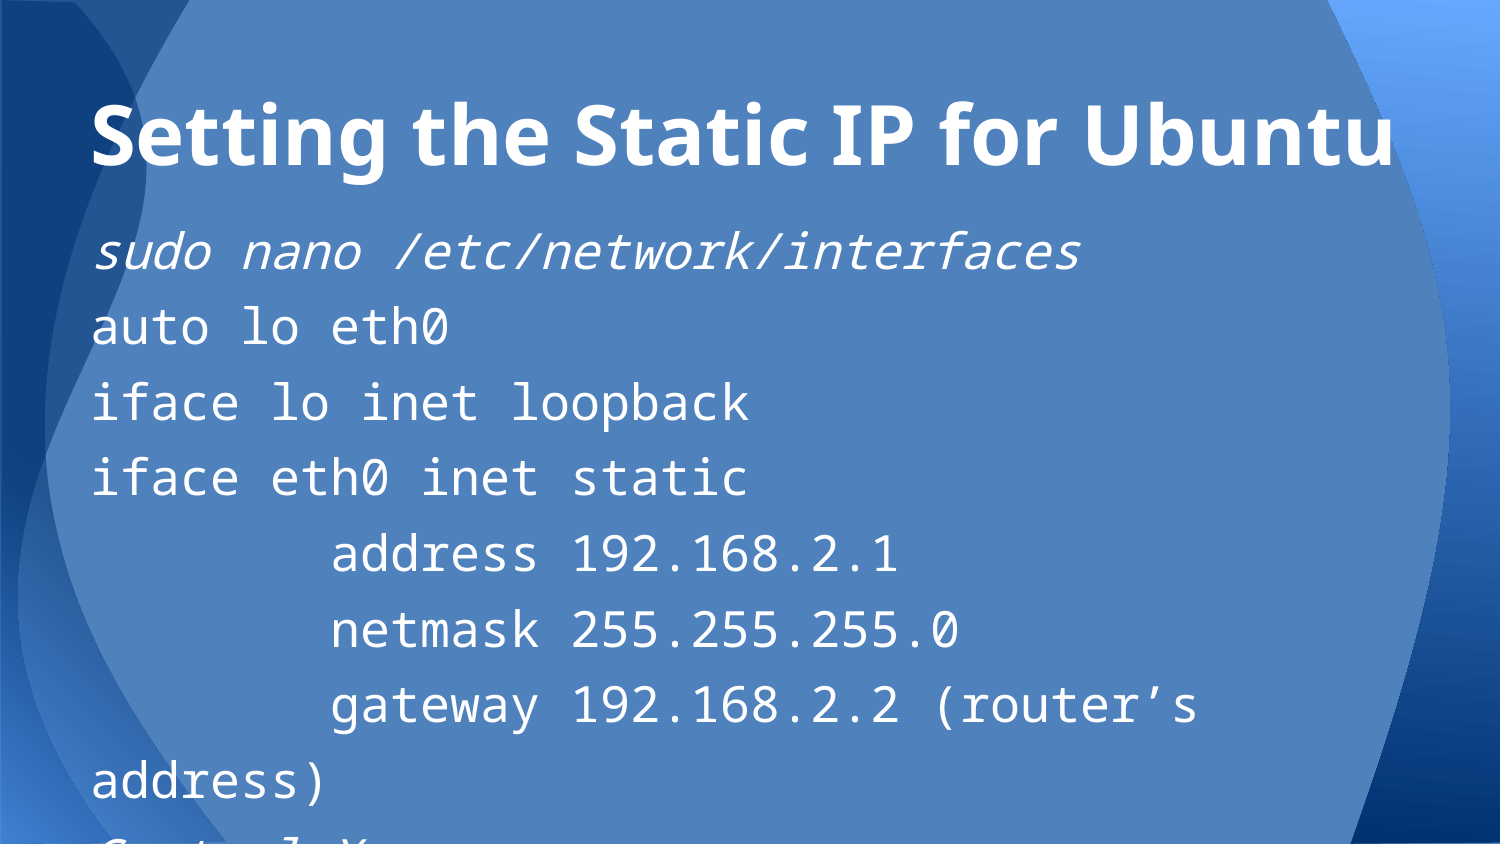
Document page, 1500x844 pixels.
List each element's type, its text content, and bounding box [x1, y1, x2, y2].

title Setting the Static IP for Ubuntu [75, 33, 1425, 197]
list sudo nano /etc/network/interfaces auto lo eth0 iface lo inet loopback iface eth0 inet static address 192.168.2.1 netmask 255.255.255.0 gateway 192.168.2.2 (router’s address) Control X , y [75, 204, 1425, 800]
